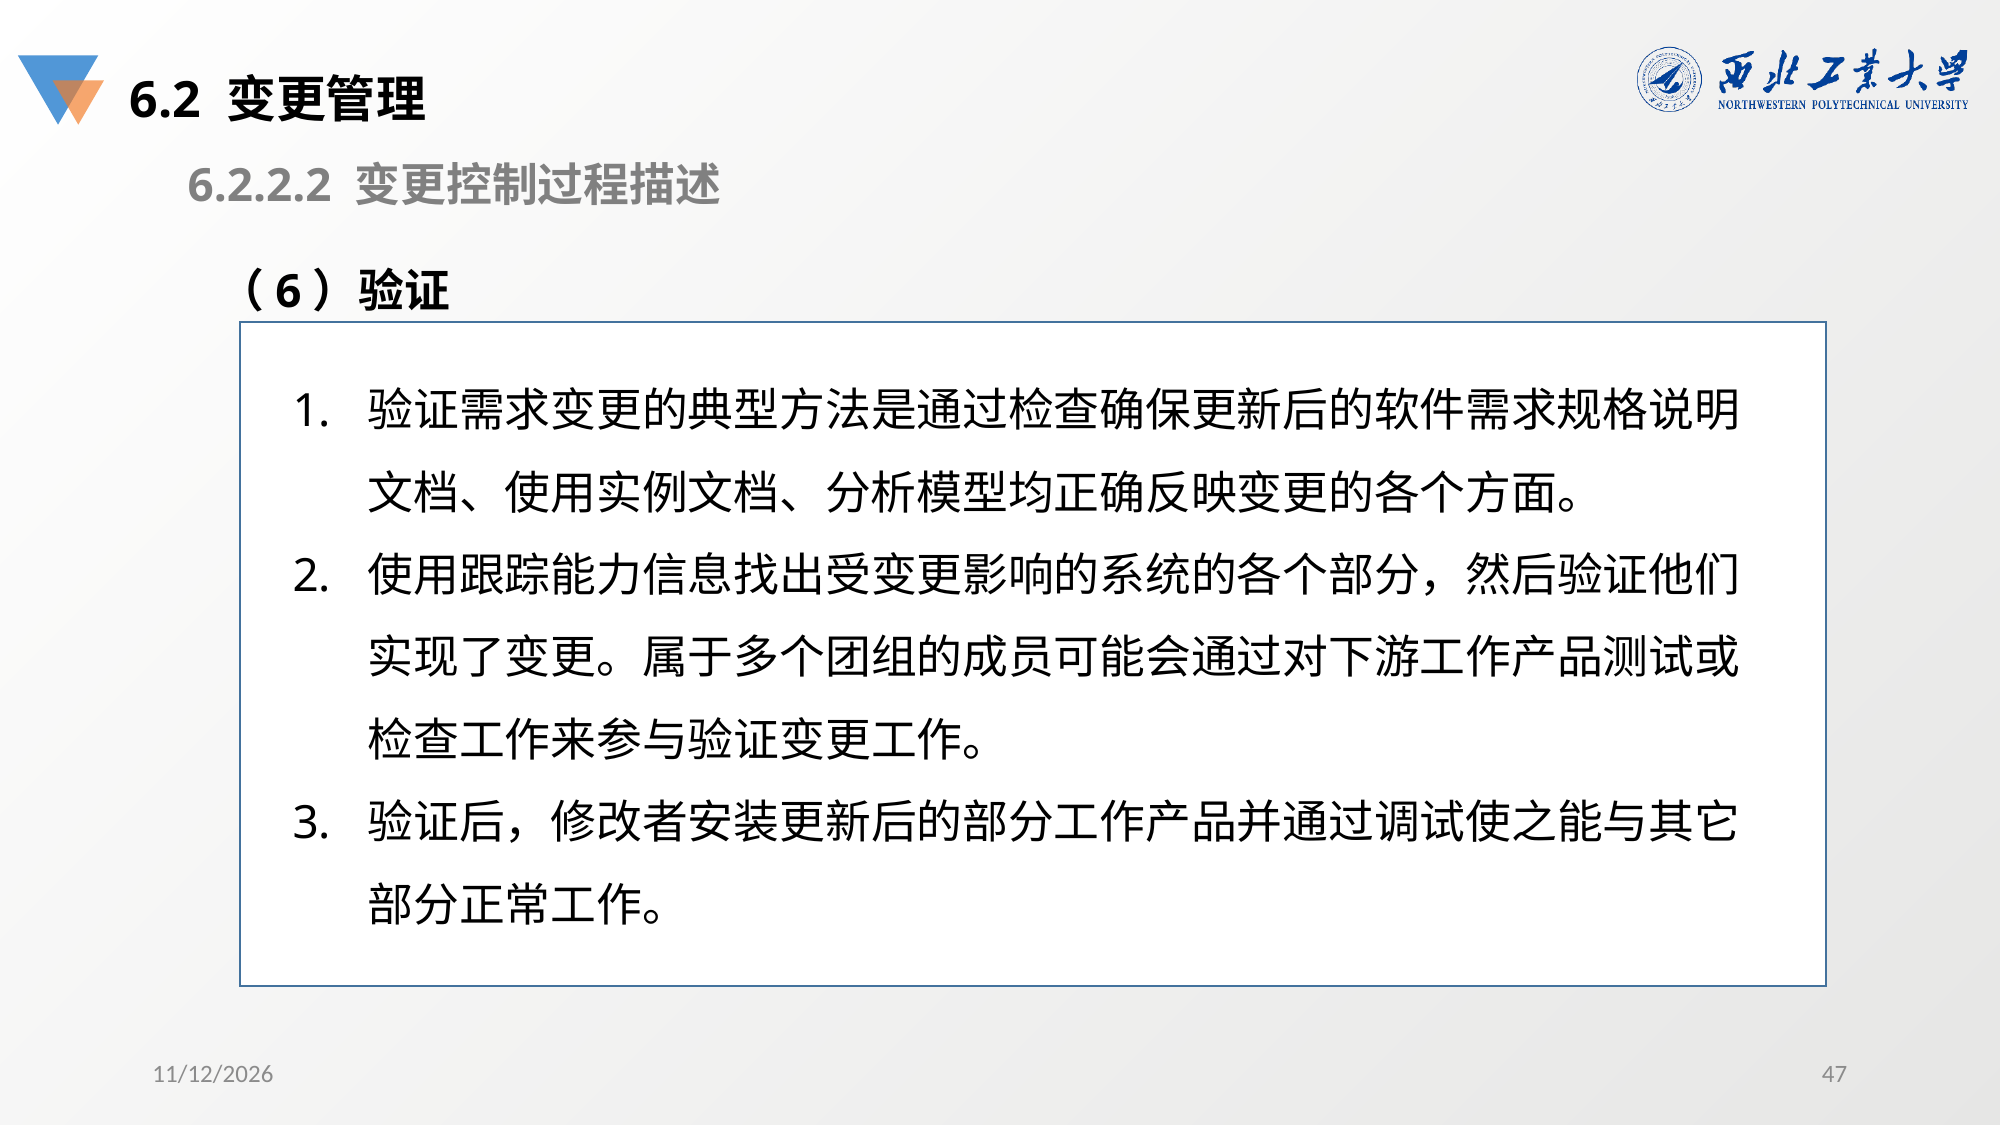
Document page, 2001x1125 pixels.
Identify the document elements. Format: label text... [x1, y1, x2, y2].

text_box 6.2 变更管理 [114, 60, 777, 136]
text_box （6）验证 [203, 227, 1552, 325]
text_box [17, 55, 104, 125]
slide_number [137, 1042, 588, 1103]
text_box 6.2.2.2 变更控制过程描述 [173, 148, 1280, 219]
slide_number 47 [1412, 1042, 1863, 1103]
picture [1633, 38, 1970, 123]
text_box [239, 322, 1827, 994]
